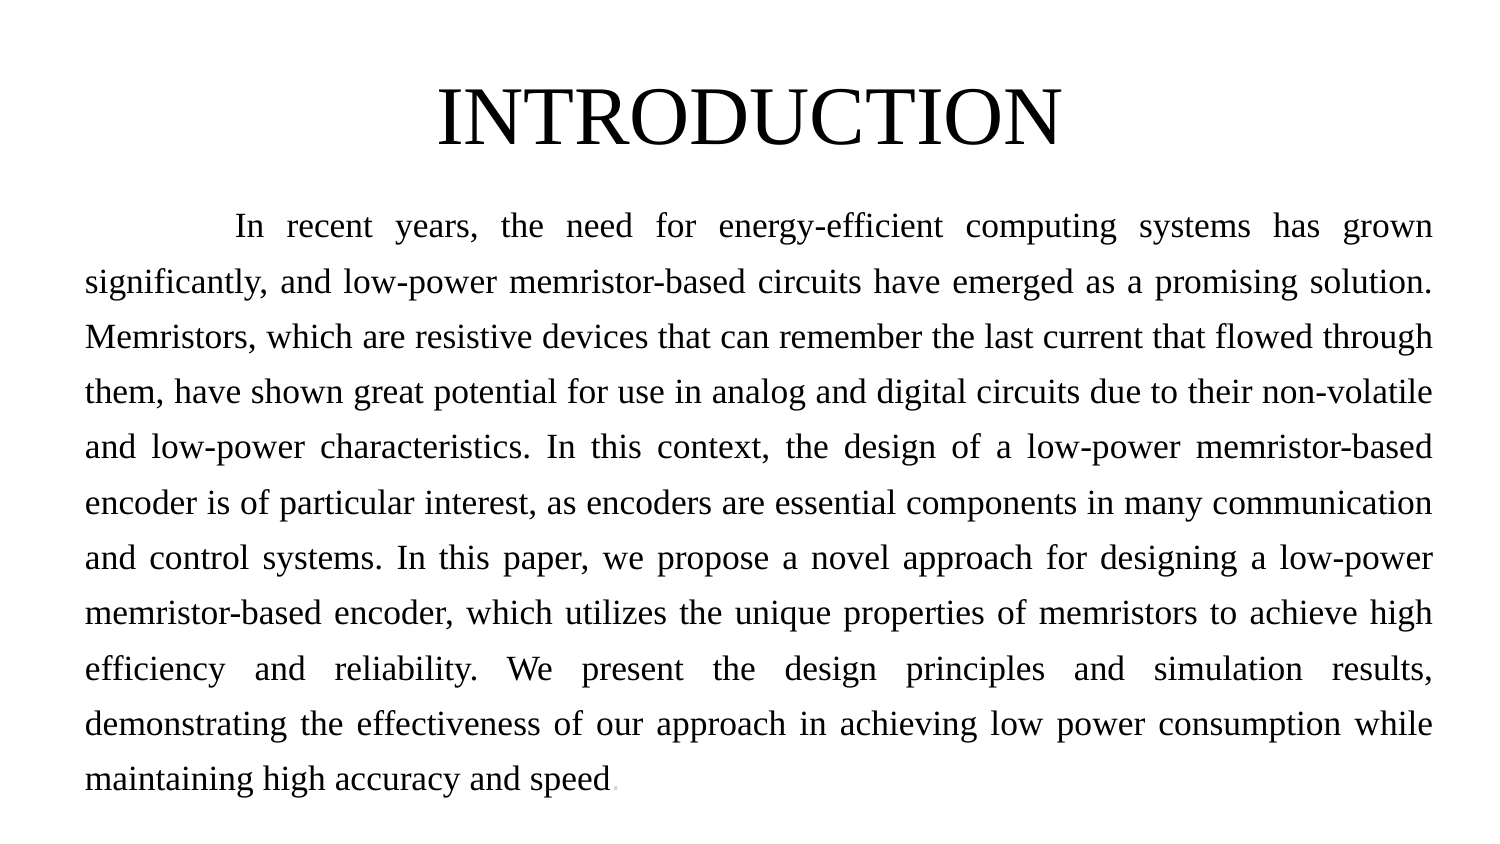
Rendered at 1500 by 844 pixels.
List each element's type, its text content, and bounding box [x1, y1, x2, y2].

title INTRODUCTION [51, 46, 1449, 141]
list In recent years, the need for energy-efficient computing systems has grown significantly, and low-power memristor-based circuits have emerged as a promising solution. Memristors, which are resistive devices that can remember the last current that flowed through them, have shown great potential for use in analog and digital circuits due to their non-volatile and low-power characteristics. In this context, the design of a low-power memristor-based encoder is of particular interest, as encoders are essential components in many communication and control systems. In this paper, we propose a novel approach for designing a low-power memristor-based encoder, which utilizes the unique properties of memristors to achieve high efficiency and reliability. We present the design principles and simulation results, demonstrating the effectiveness of our approach in achieving low power consumption while maintaining high accuracy and speed. [51, 168, 1449, 729]
